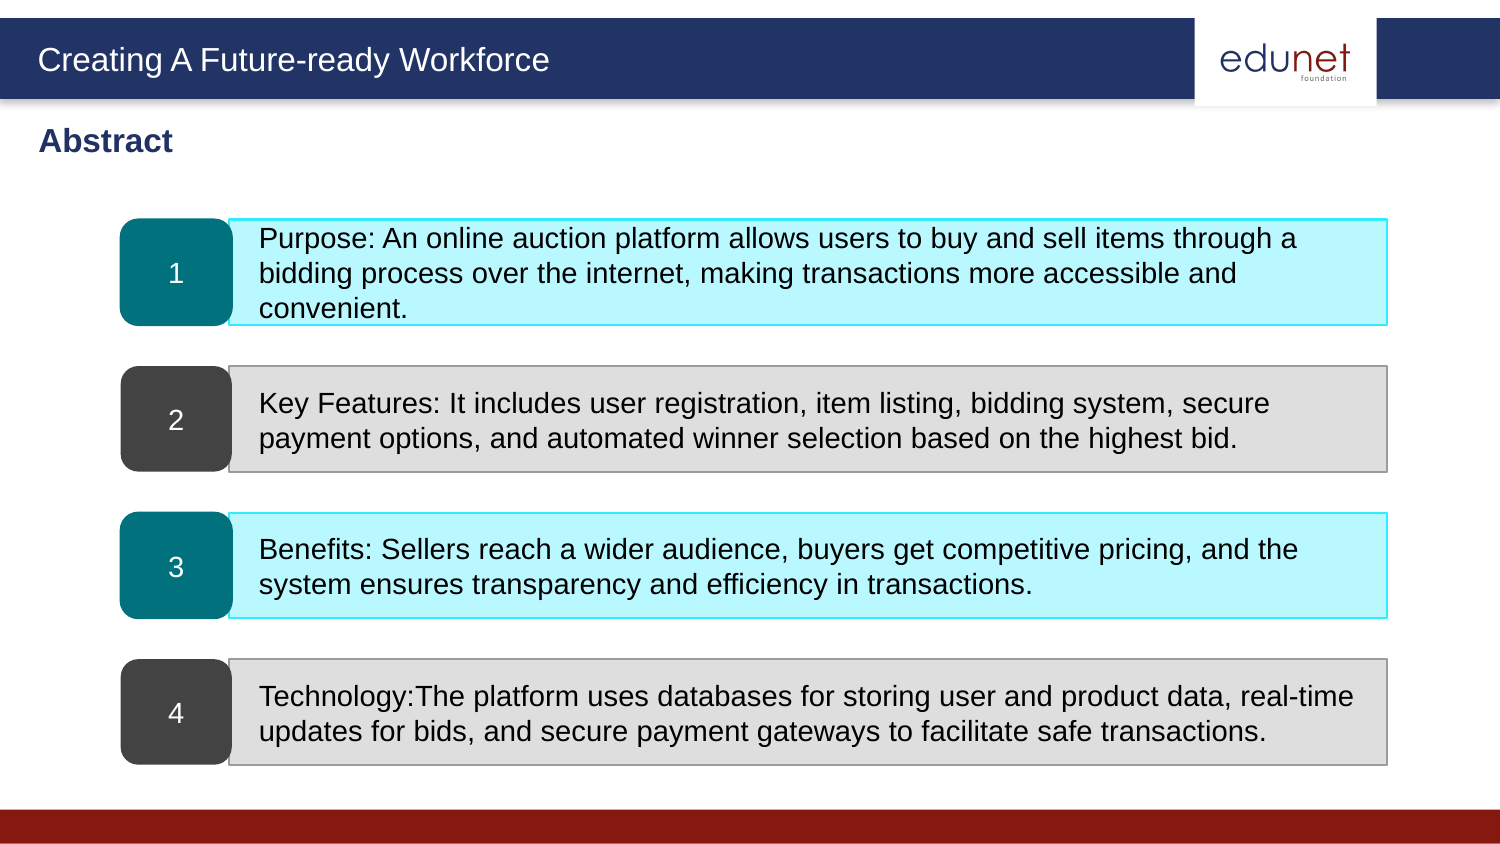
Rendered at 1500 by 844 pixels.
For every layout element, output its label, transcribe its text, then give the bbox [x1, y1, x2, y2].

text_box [120, 219, 1388, 765]
text_box Abstract [23, 112, 750, 167]
picture [1215, 38, 1356, 86]
